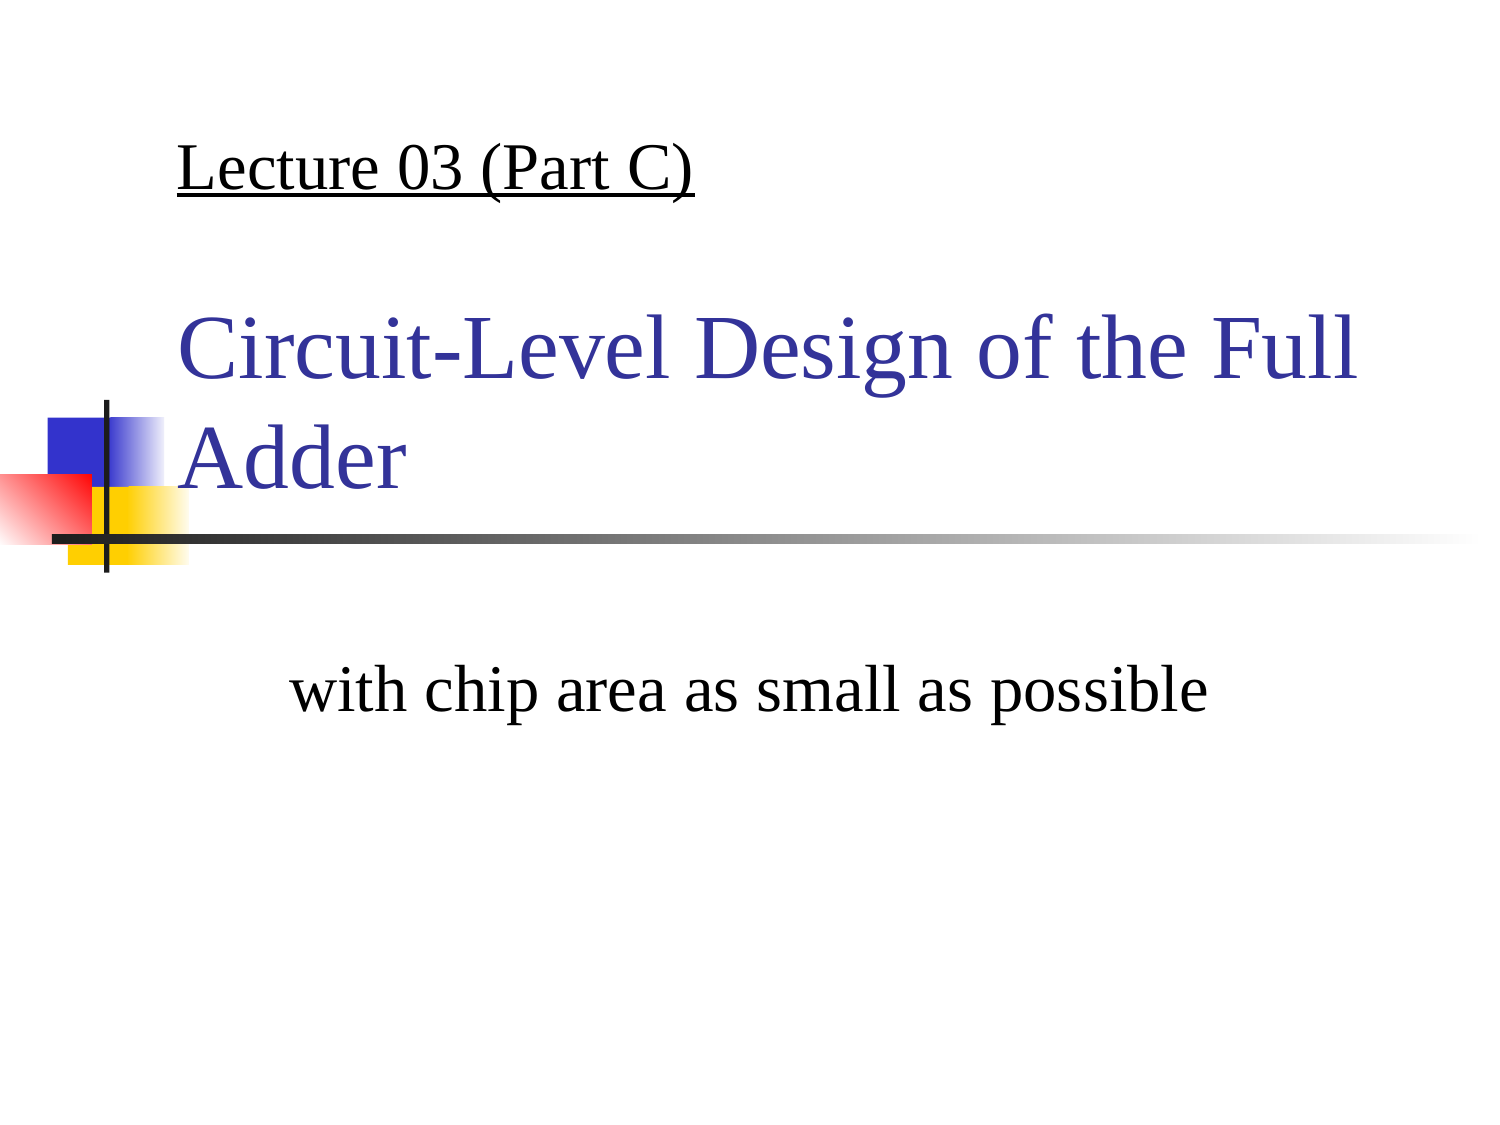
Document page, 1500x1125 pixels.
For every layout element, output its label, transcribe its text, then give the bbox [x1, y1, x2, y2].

text_box Lecture 03 (Part C) [161, 115, 710, 211]
title Circuit-Level Design of the Full Adder [162, 275, 1438, 515]
subtitle with chip area as small as possible [225, 637, 1275, 925]
